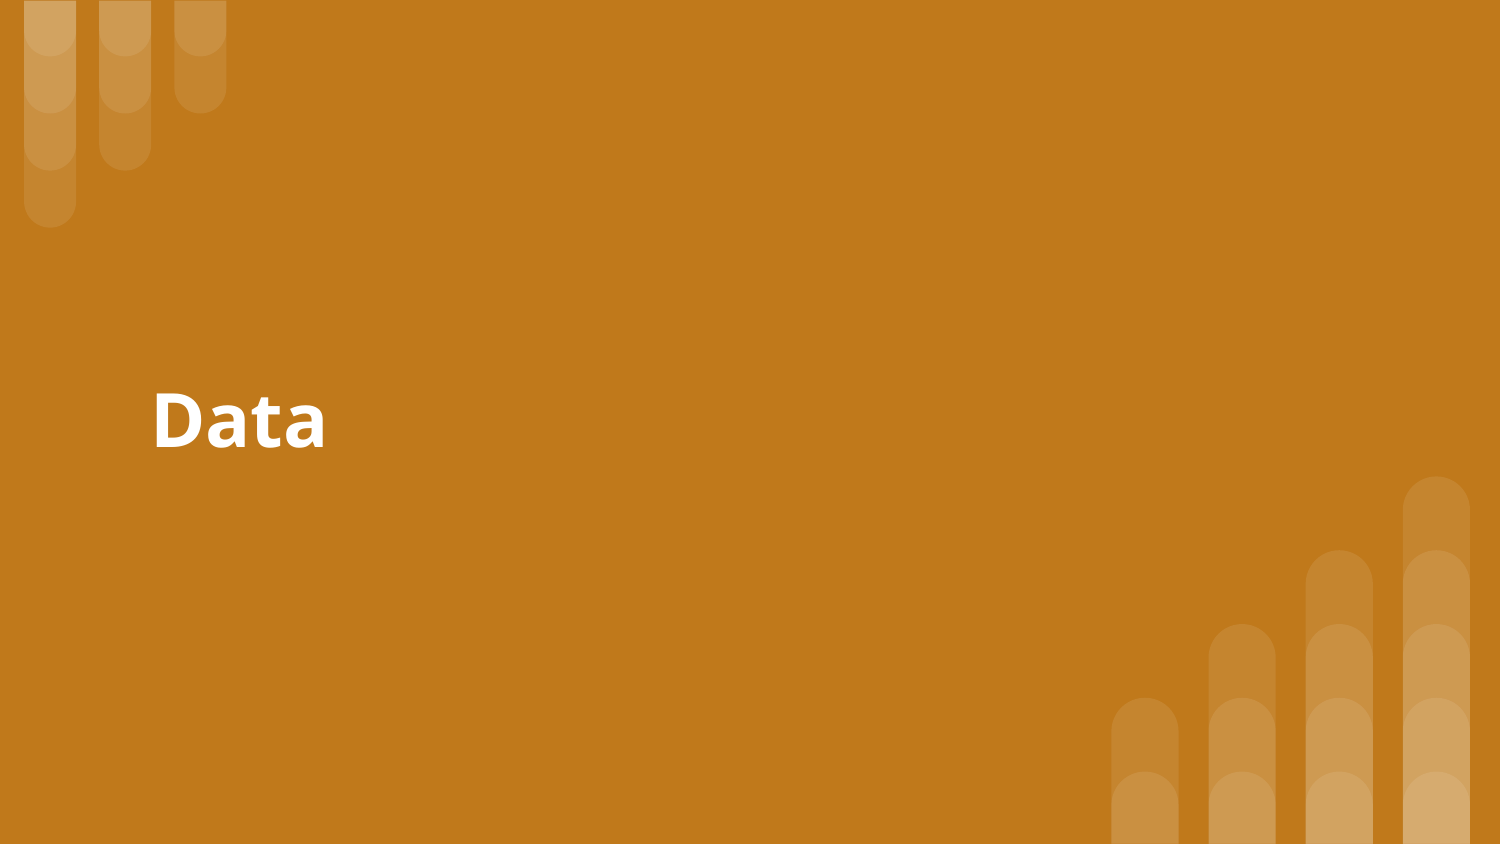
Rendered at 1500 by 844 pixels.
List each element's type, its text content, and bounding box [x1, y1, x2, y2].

title Data [135, 264, 1097, 572]
